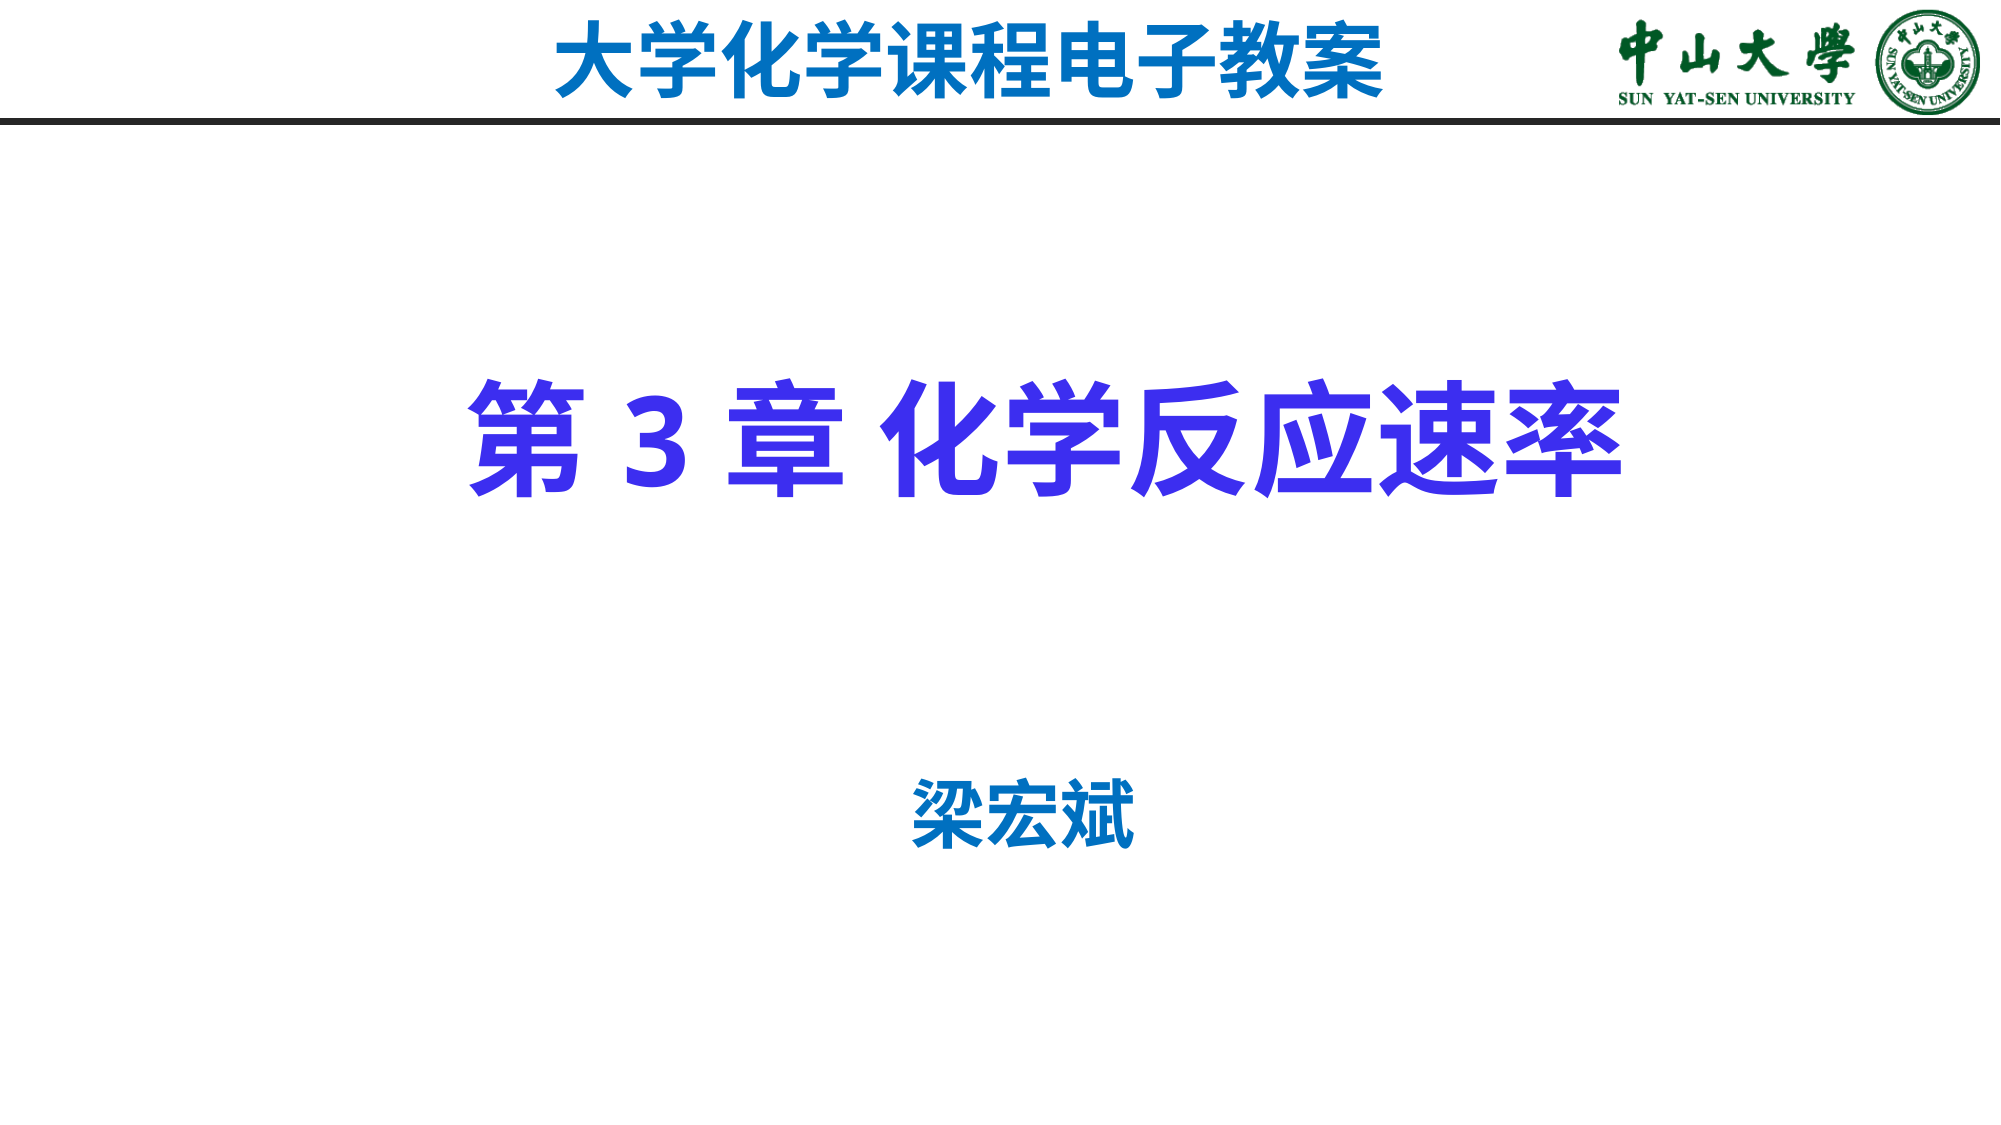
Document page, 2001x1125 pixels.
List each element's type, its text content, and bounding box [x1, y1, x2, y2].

text_box 第3章 化学反应速率 [448, 353, 1642, 519]
text_box 梁宏斌 [895, 760, 1151, 866]
picture [1597, 0, 2000, 118]
text_box 大学化学课程电子教案 [251, 0, 1687, 116]
picture [1597, 125, 2000, 129]
